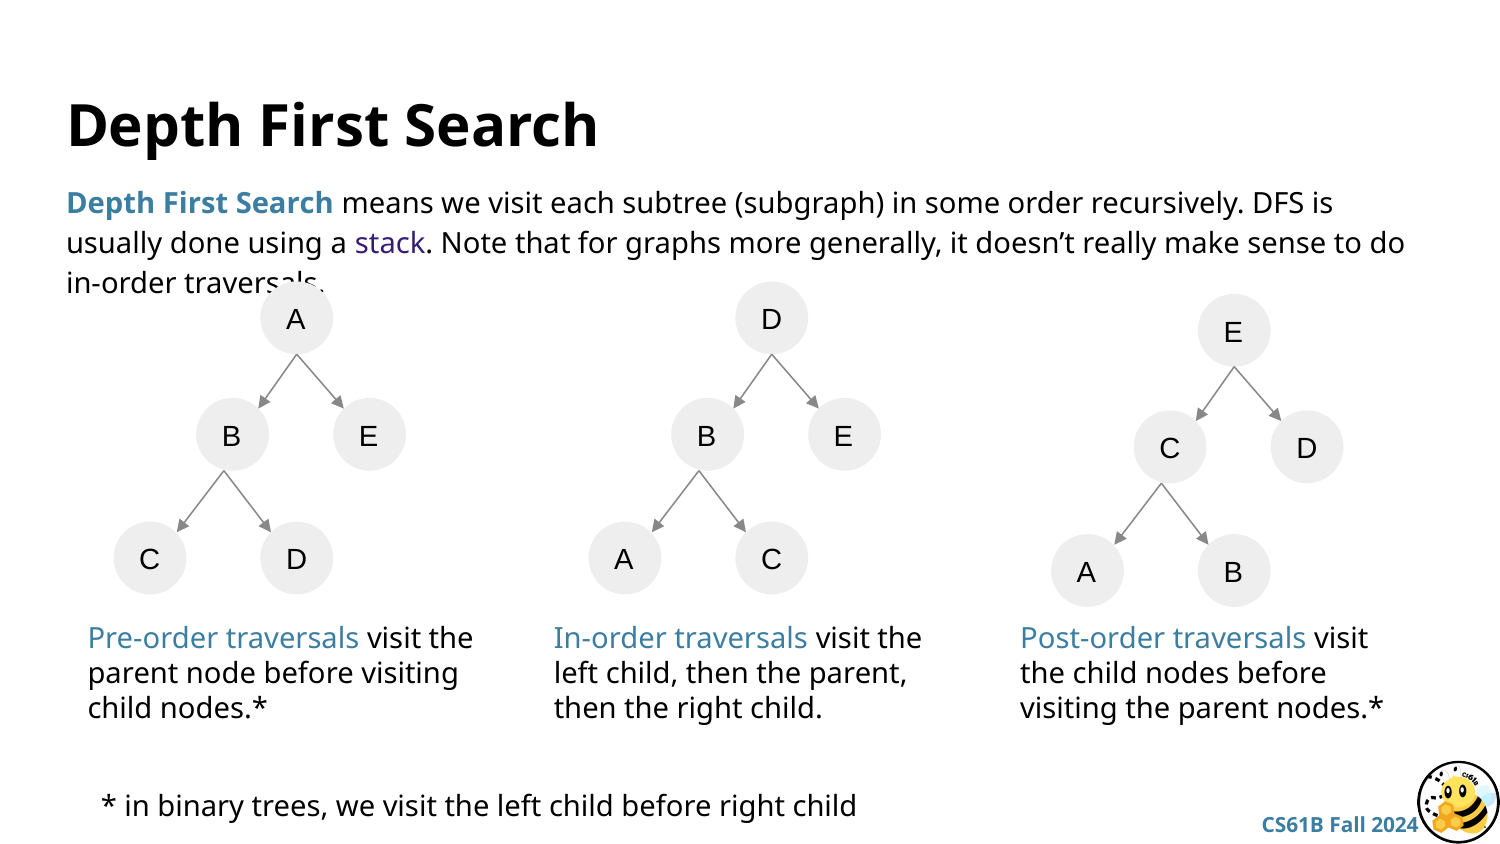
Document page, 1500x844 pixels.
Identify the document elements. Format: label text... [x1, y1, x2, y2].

title Depth First Search [51, 72, 1449, 164]
list Depth First Search means we visit each subtree (subgraph) in some order recursively. DFS is usually done using a stack. Note that for graphs more generally, it doesn’t really make sense to do in-order traversals. [51, 164, 1449, 238]
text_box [1050, 293, 1344, 608]
text_box * in binary trees, we visit the left child before right child [85, 772, 1134, 837]
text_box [588, 281, 882, 595]
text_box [113, 281, 407, 595]
picture [1417, 760, 1500, 844]
text_box In-order traversals visit the left child, then the parent, then the right child. [538, 604, 962, 744]
text_box Pre-order traversals visit the parent node before visiting child nodes.* [72, 604, 495, 744]
text_box Post-order traversals visit the child nodes before visiting the parent nodes.* [1005, 604, 1428, 744]
